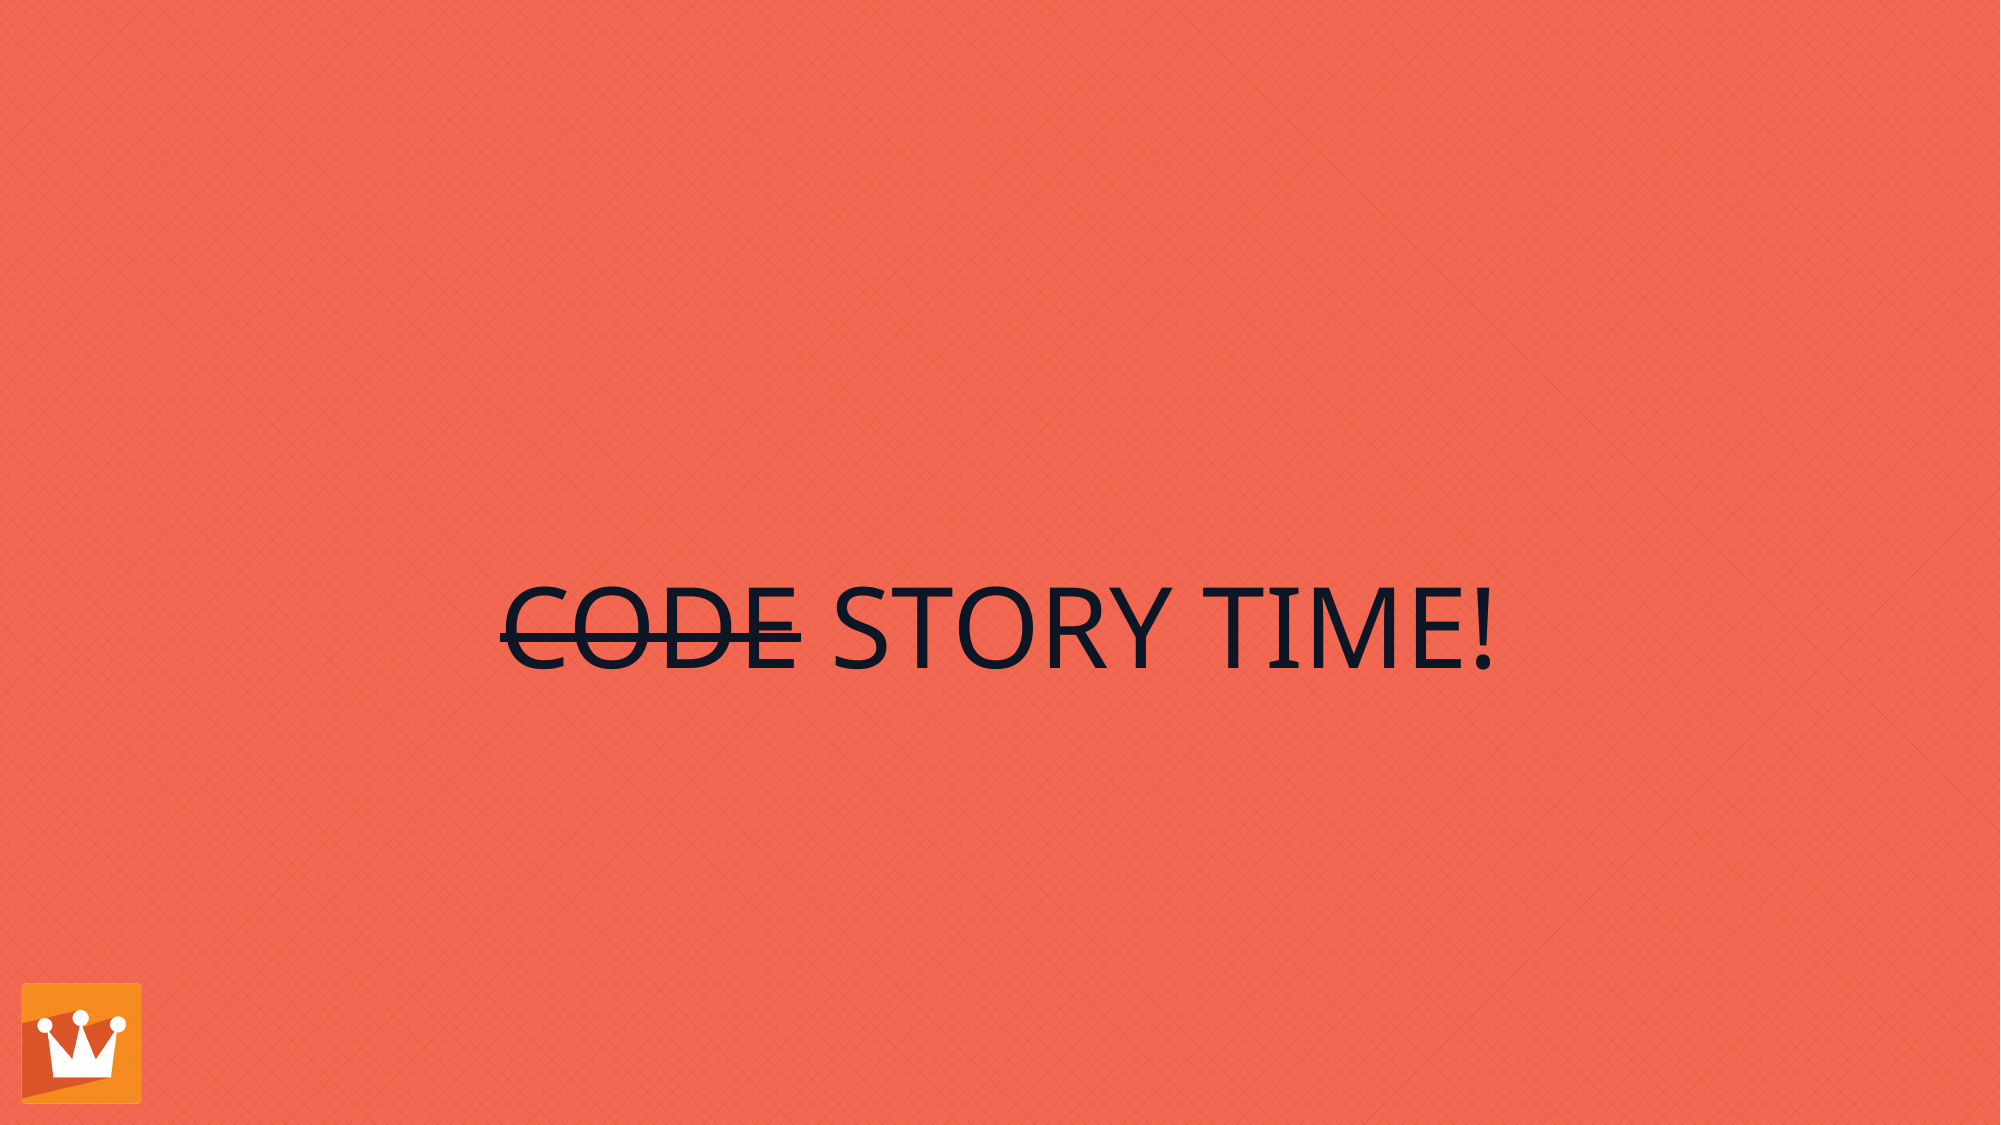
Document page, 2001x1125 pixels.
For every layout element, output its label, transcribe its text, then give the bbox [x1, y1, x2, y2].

picture [15, 977, 148, 1110]
subtitle CODE STORY TIME! [67, 556, 1932, 748]
